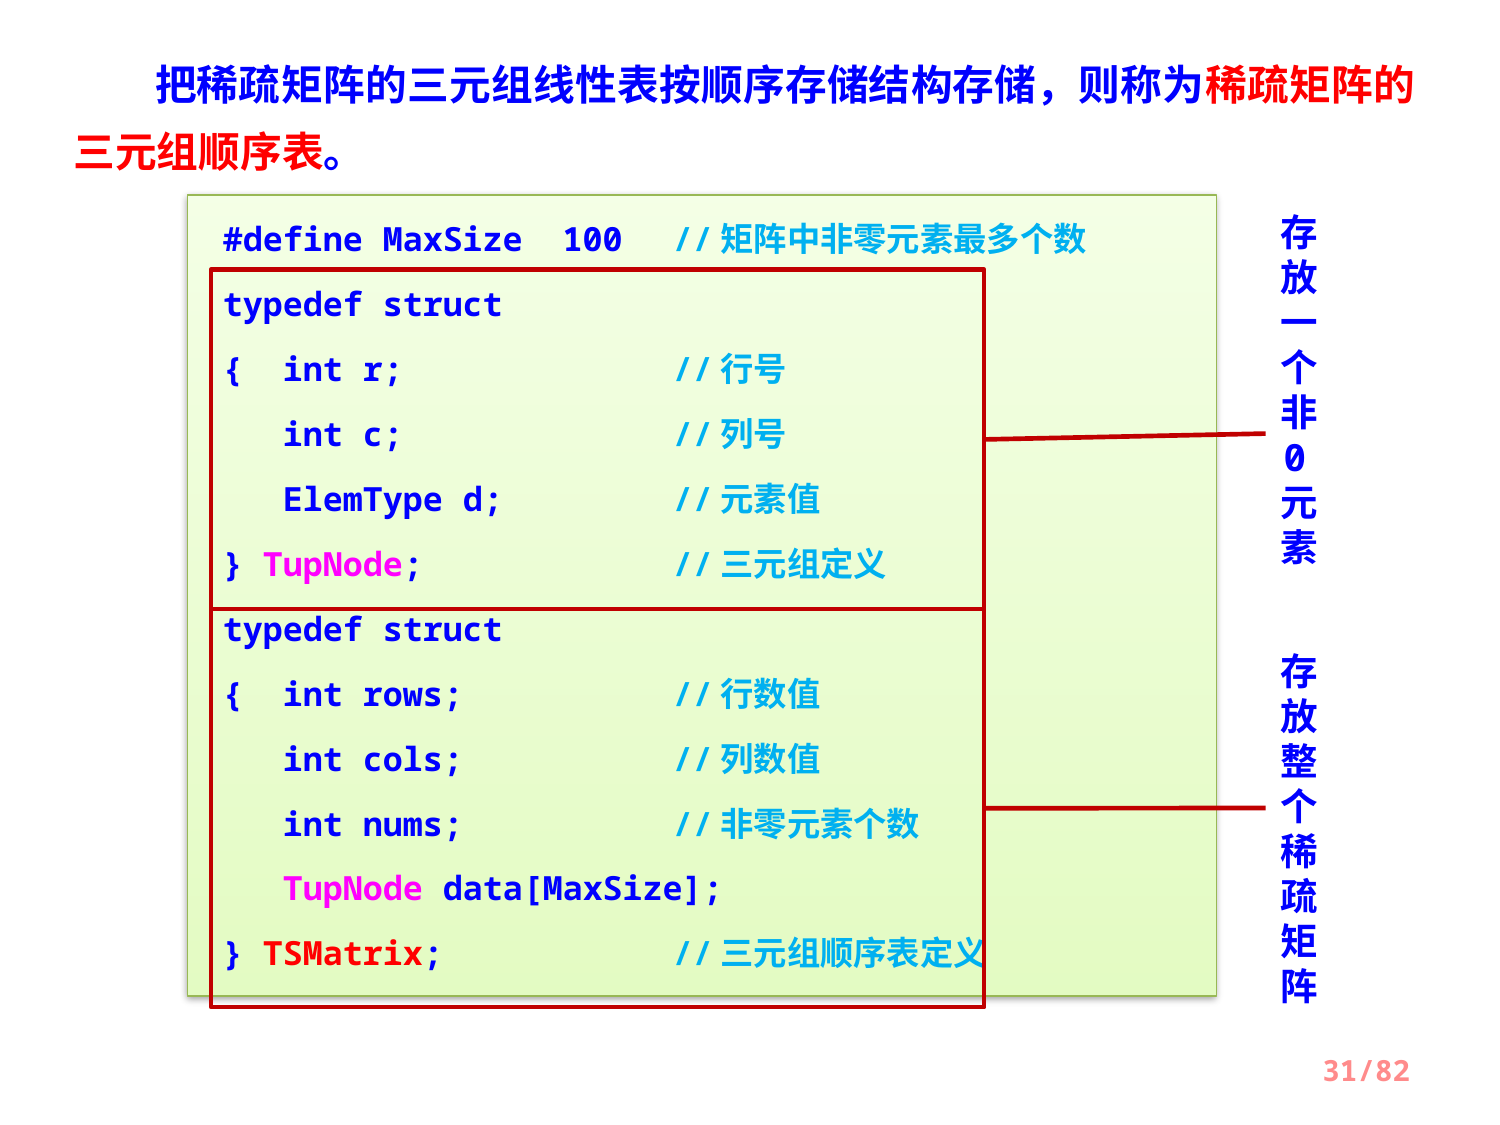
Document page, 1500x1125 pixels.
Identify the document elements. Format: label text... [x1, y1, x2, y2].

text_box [210, 201, 1325, 608]
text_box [210, 609, 1325, 1020]
text_box 把稀疏矩阵的三元组线性表按顺序存储结构存储，则称为稀疏矩阵的三元组顺序表。 [58, 35, 1430, 184]
slide_number 31/82 [1074, 1042, 1425, 1103]
text_box #define MaxSize 100 //矩阵中非零元素最多个数 typedef struct { int r; //行号 int c; //列号 ElemType d; //元素值 } TupNode; //三元组定义 typedef struct { int rows; //行数值 int cols; //列数值 int nums; //非零元素个数 TupNode data[MaxSize]; } TSMatrix; //三元组顺序表定义 [187, 194, 1217, 997]
